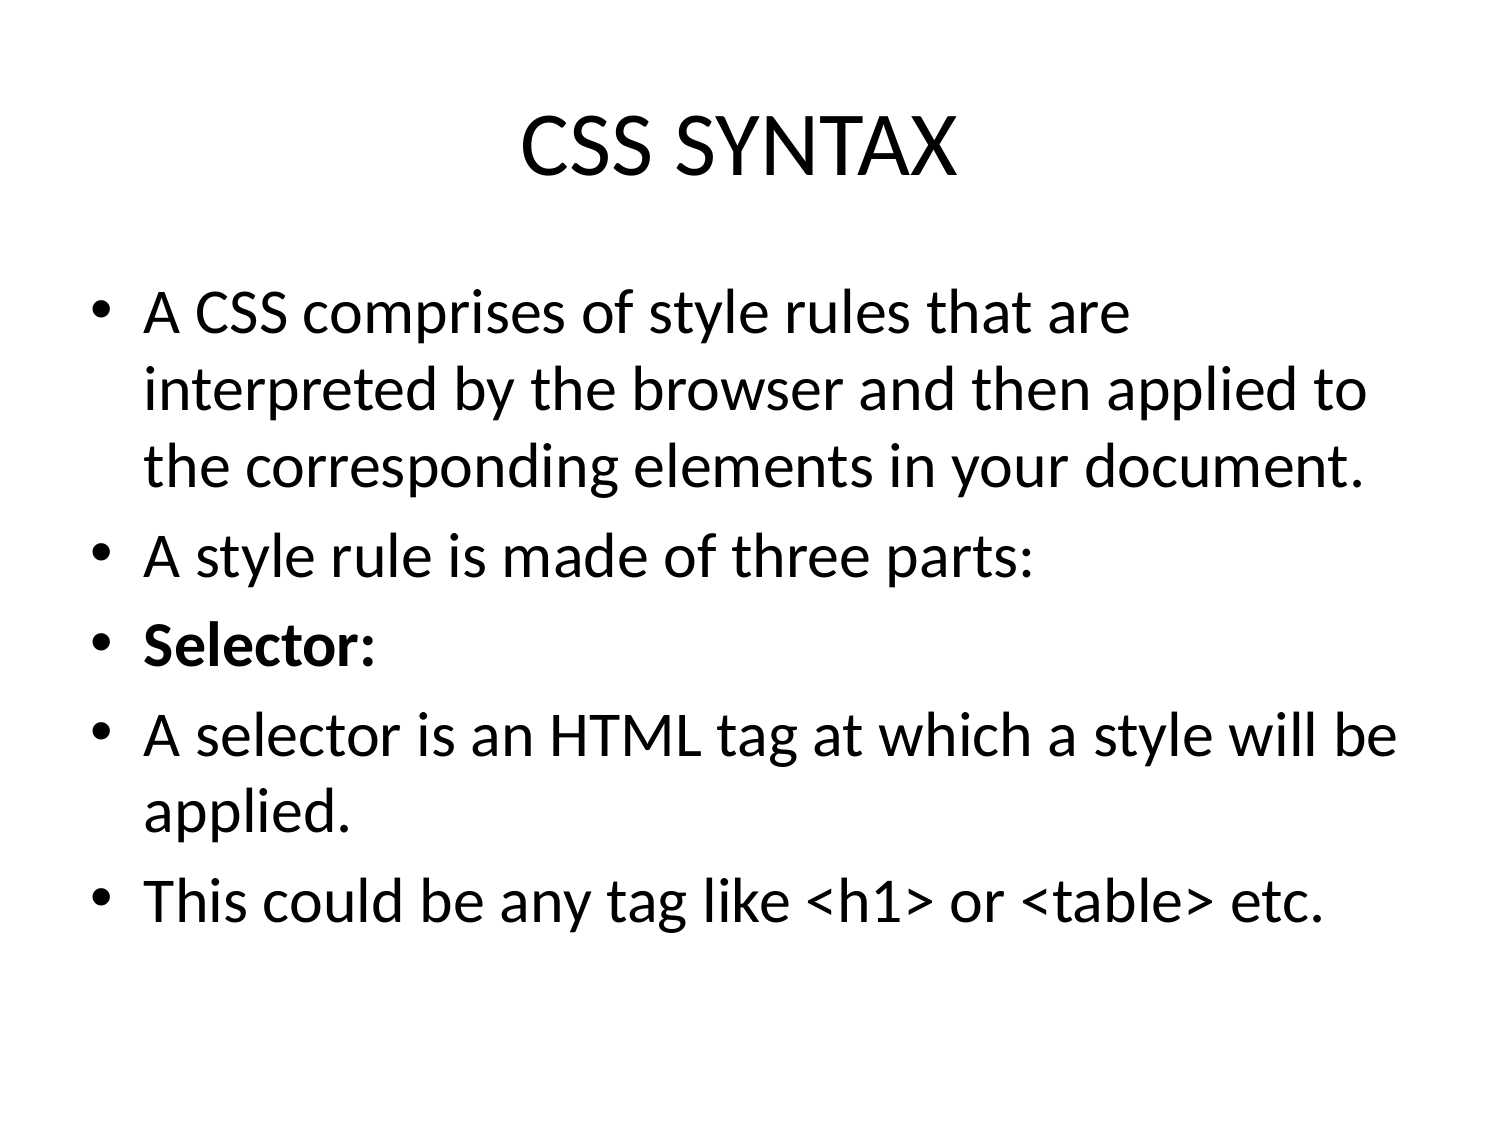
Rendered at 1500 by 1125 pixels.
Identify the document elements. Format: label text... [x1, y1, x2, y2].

title CSS SYNTAX [75, 45, 1425, 233]
list A CSS comprises of style rules that are interpreted by the browser and then applied to the corresponding elements in your document. A style rule is made of three parts: Selector: A selector is an HTML tag at which a style will be applied. This could be any tag like <h1> or <table> etc. [75, 262, 1425, 1005]
